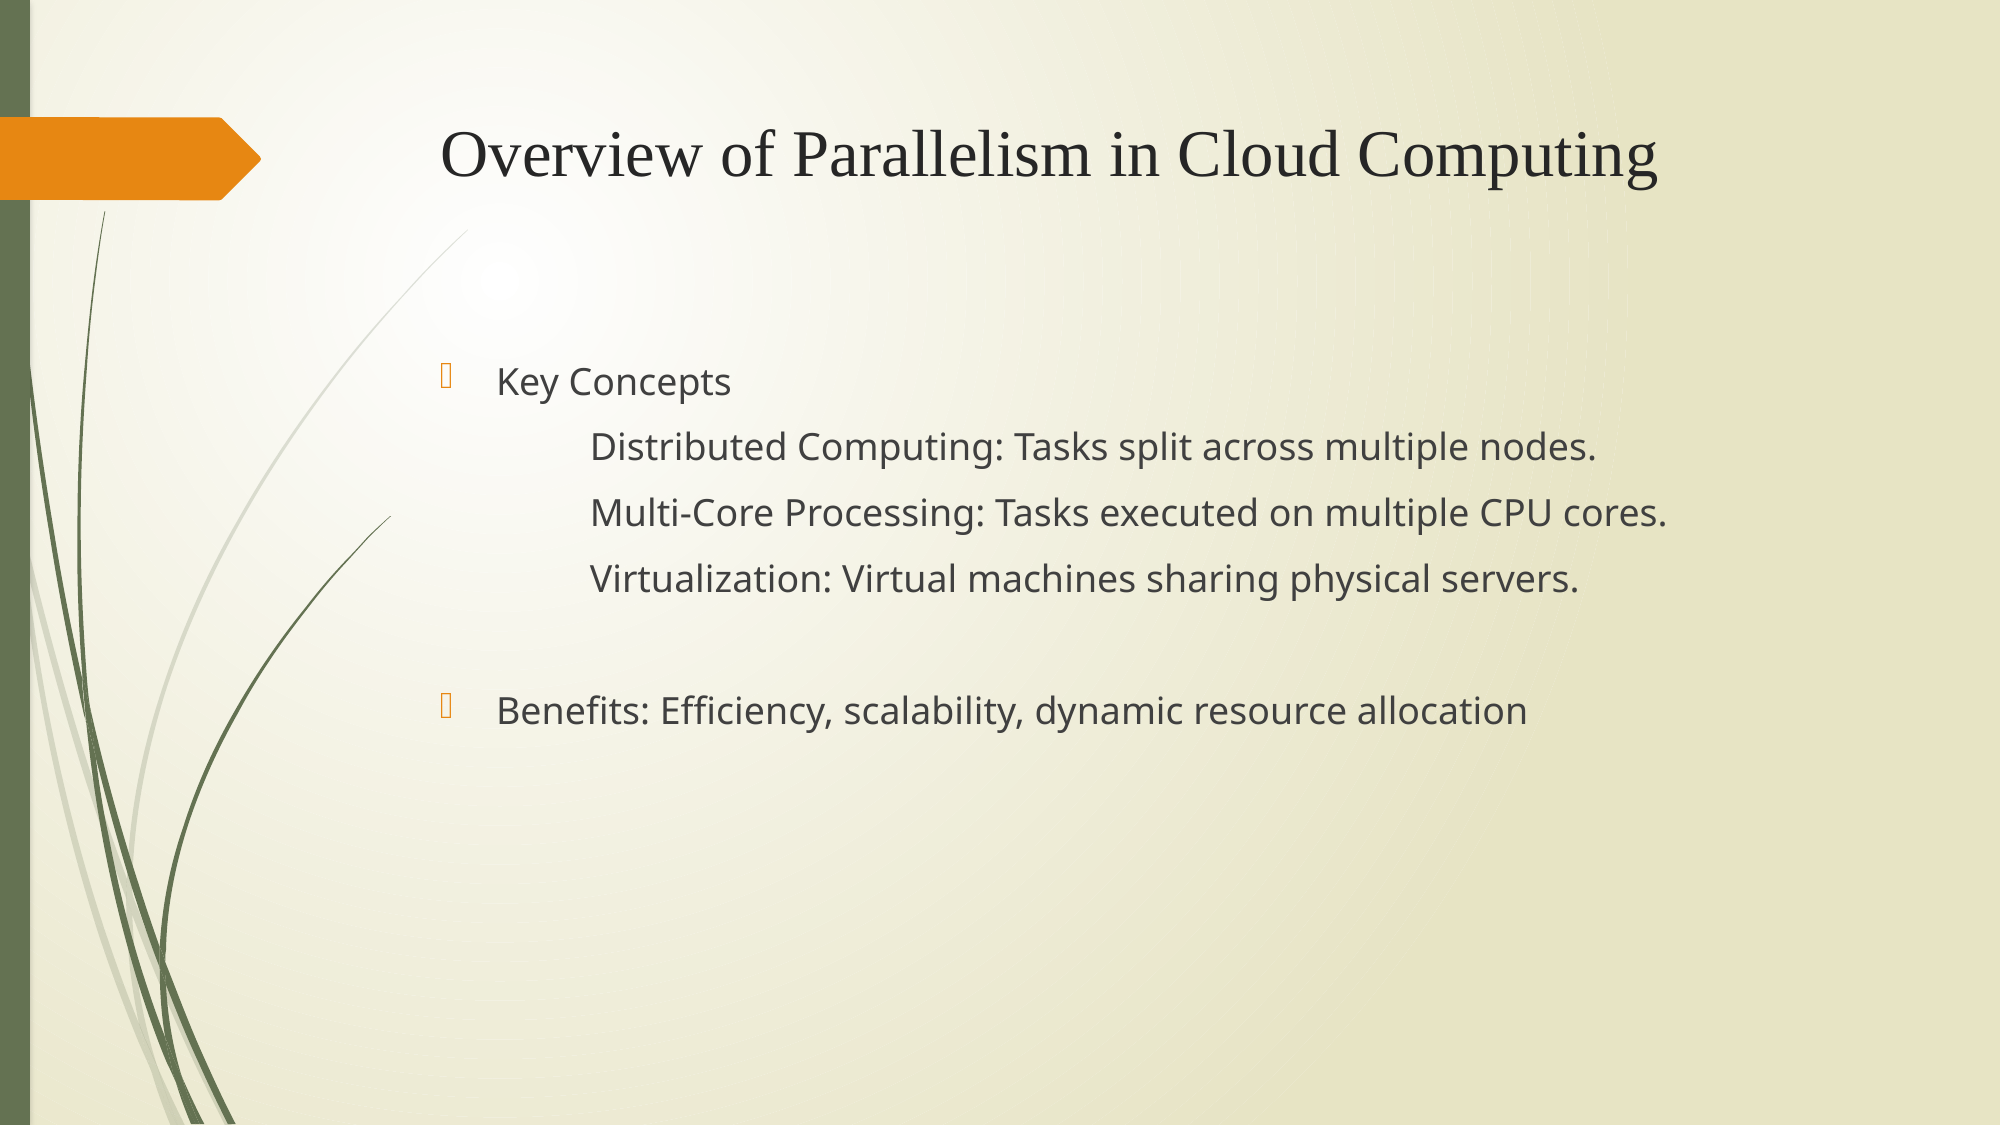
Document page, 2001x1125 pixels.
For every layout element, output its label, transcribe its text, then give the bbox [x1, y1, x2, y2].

title Overview of Parallelism in Cloud Computing [425, 102, 1888, 313]
list Key Concepts Distributed Computing: Tasks split across multiple nodes. Multi-Core Processing: Tasks executed on multiple CPU cores. Virtualization: Virtual machines sharing physical servers. Benefits: Efficiency, scalability, dynamic resource allocation [424, 350, 1888, 970]
